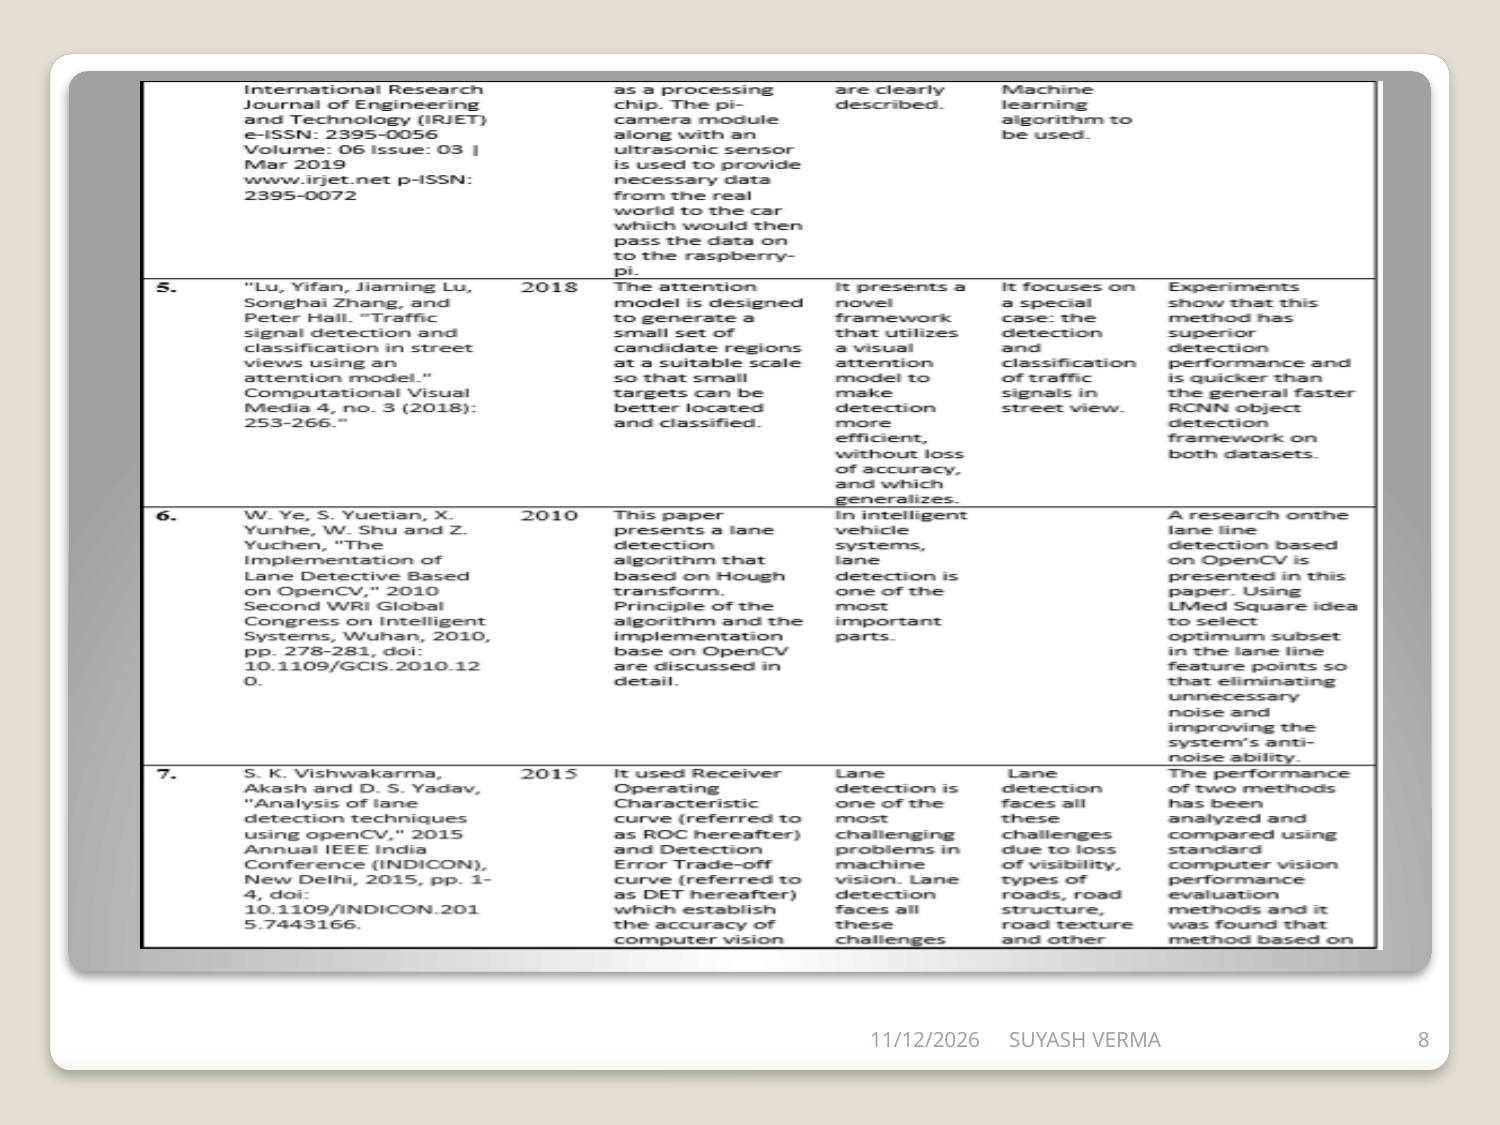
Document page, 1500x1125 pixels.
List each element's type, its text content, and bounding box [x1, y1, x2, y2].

slide_number 8 [1369, 1002, 1445, 1063]
picture [140, 81, 1384, 950]
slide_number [619, 1002, 994, 1063]
footer SUYASH VERMA [994, 1002, 1369, 1063]
